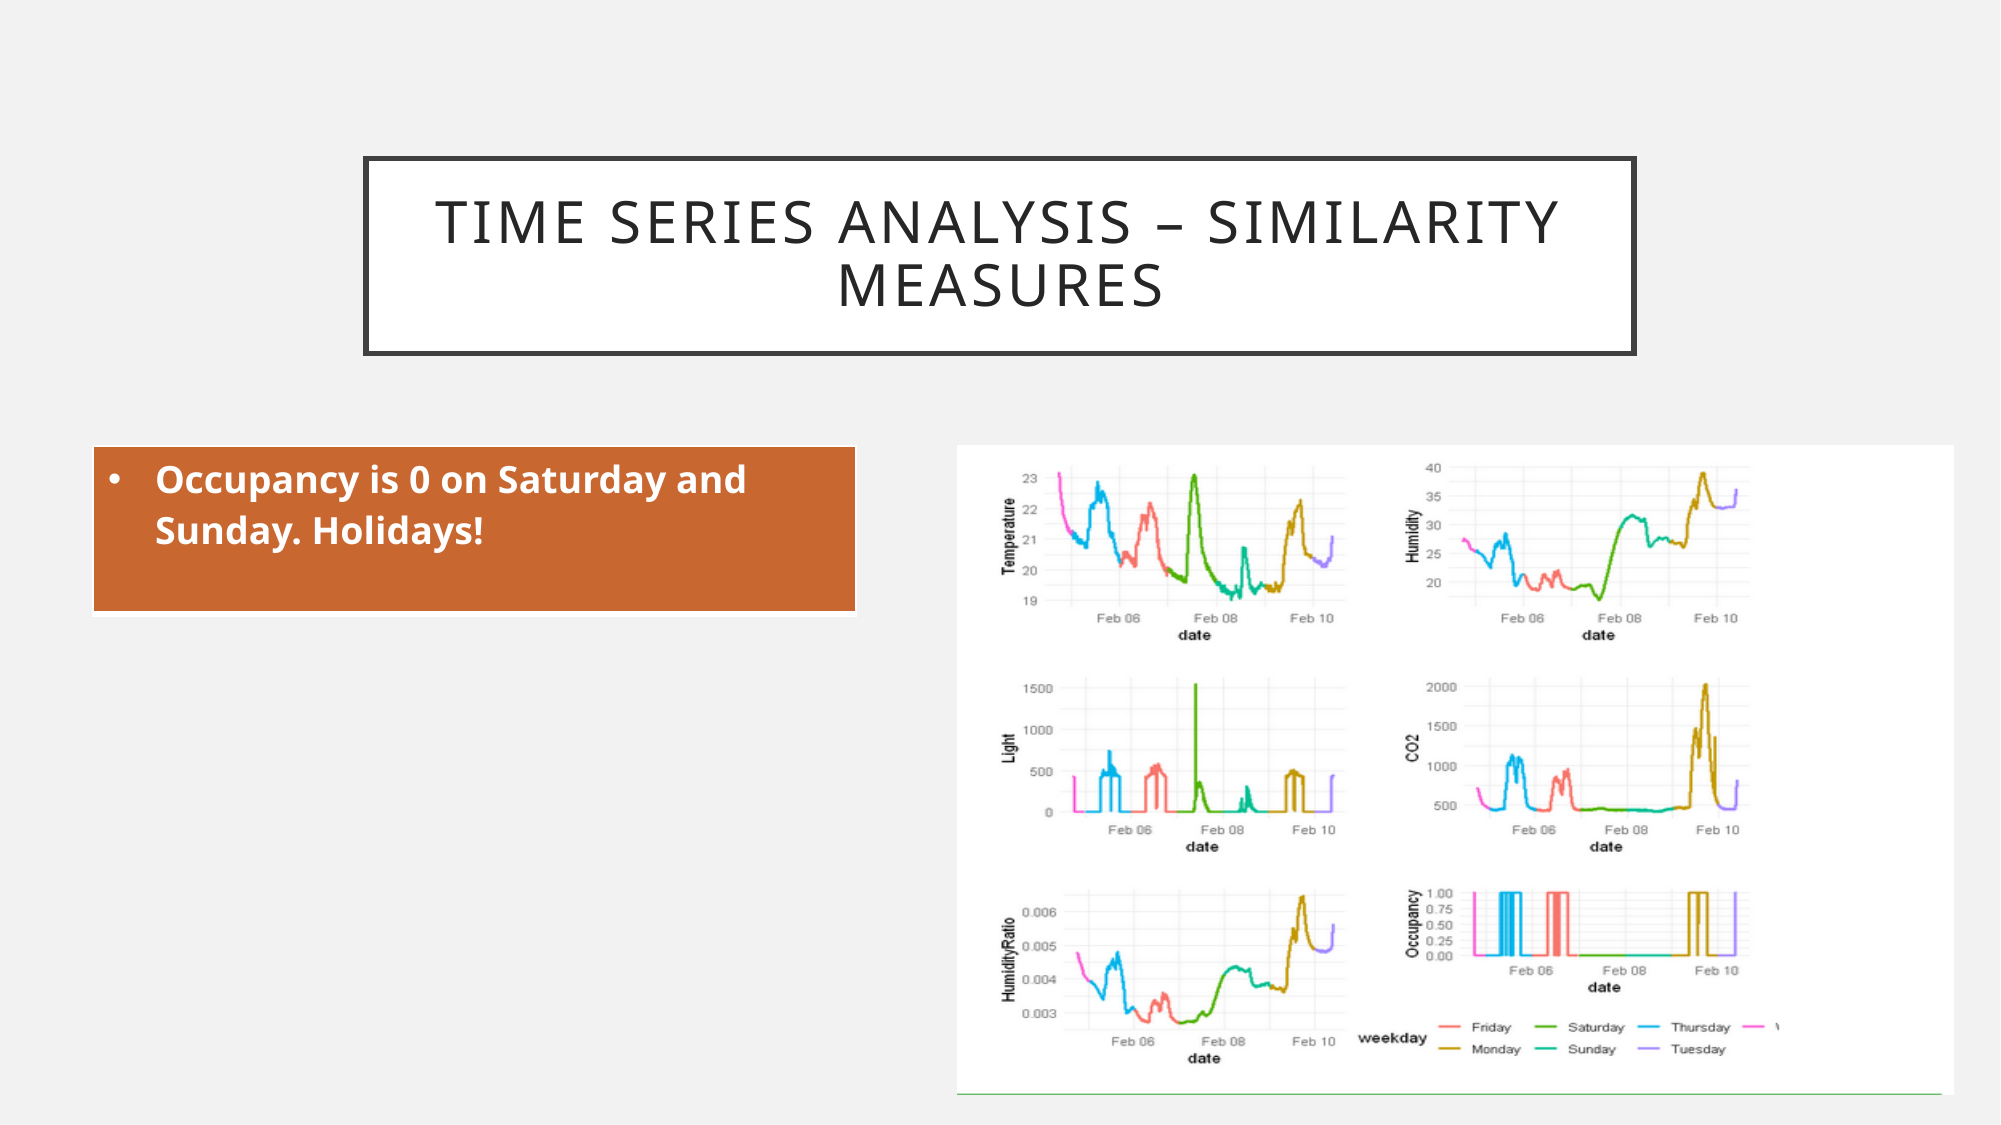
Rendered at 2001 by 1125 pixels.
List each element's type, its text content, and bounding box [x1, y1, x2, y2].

title Time series analysis – similarity measures [363, 156, 1637, 356]
picture [957, 445, 1954, 1095]
table_header Occupancy is 0 on Saturday and Sunday. Holidays! [94, 447, 855, 611]
